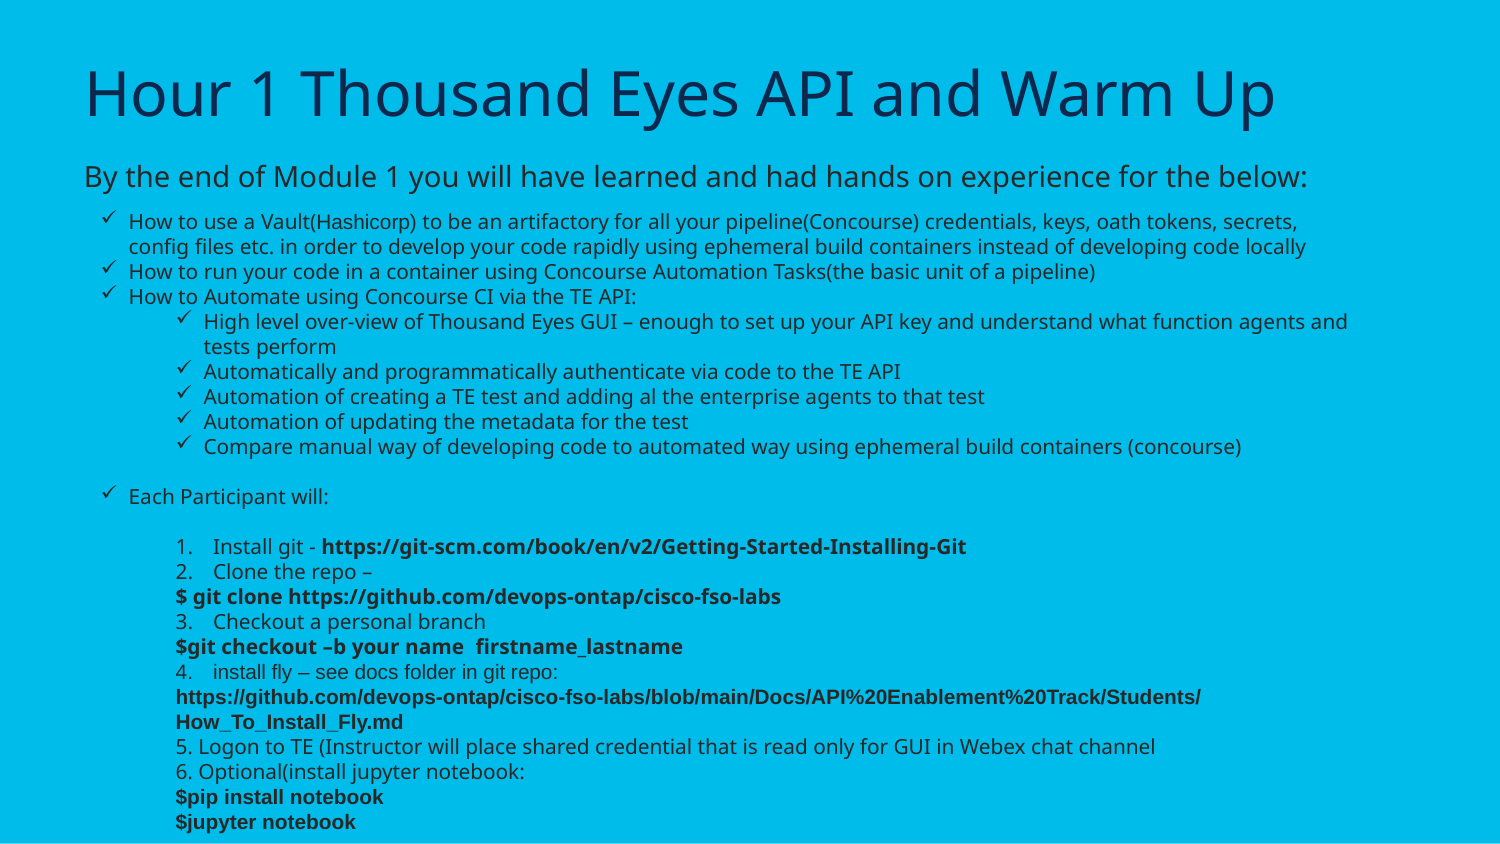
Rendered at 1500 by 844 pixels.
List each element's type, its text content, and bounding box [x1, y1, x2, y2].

text_box By the end of Module 1 you will have learned and had hands on experience for the below: [69, 150, 1389, 201]
text_box How to use a Vault(Hashicorp) to be an artifactory for all your pipeline(Concourse) credentials, keys, oath tokens, secrets, config files etc. in order to develop your code rapidly using ephemeral build containers instead of developing code locally How to run your code in a container using Concourse Automation Tasks(the basic unit of a pipeline) How to Automate using Concourse CI via the TE API: High level over-view of Thousand Eyes GUI – enough to set up your API key and understand what function agents and tests perform Automatically and programmatically authenticate via code to the TE API Automation of creating a TE test and adding al the enterprise agents to that test Automation of updating the metadata for the test Compare manual way of developing code to automated way using ephemeral build containers (concourse) Each Participant will: Install git - https://git-scm.com/book/en/v2/Getting-Started-Installing-Git Clone the repo – $ git clone https://github.com/devops-ontap/cisco-fso-labs Checkout a personal branch $git checkout –b your name firstname_lastname install fly – see docs folder in git repo: https://github.com/devops-ontap/cisco-fso-labs/blob/main/Docs/API%20Enablement%20Track/Students/How_To_Install_Fly.md 5. Logon to TE (Instructor will place shared credential that is read only for GUI in Webex chat channel 6. Optional(install jupyter notebook: $pip install notebook $jupyter notebook [85, 201, 1373, 841]
title Hour 1 Thousand Eyes API and Warm Up [69, 30, 1431, 138]
